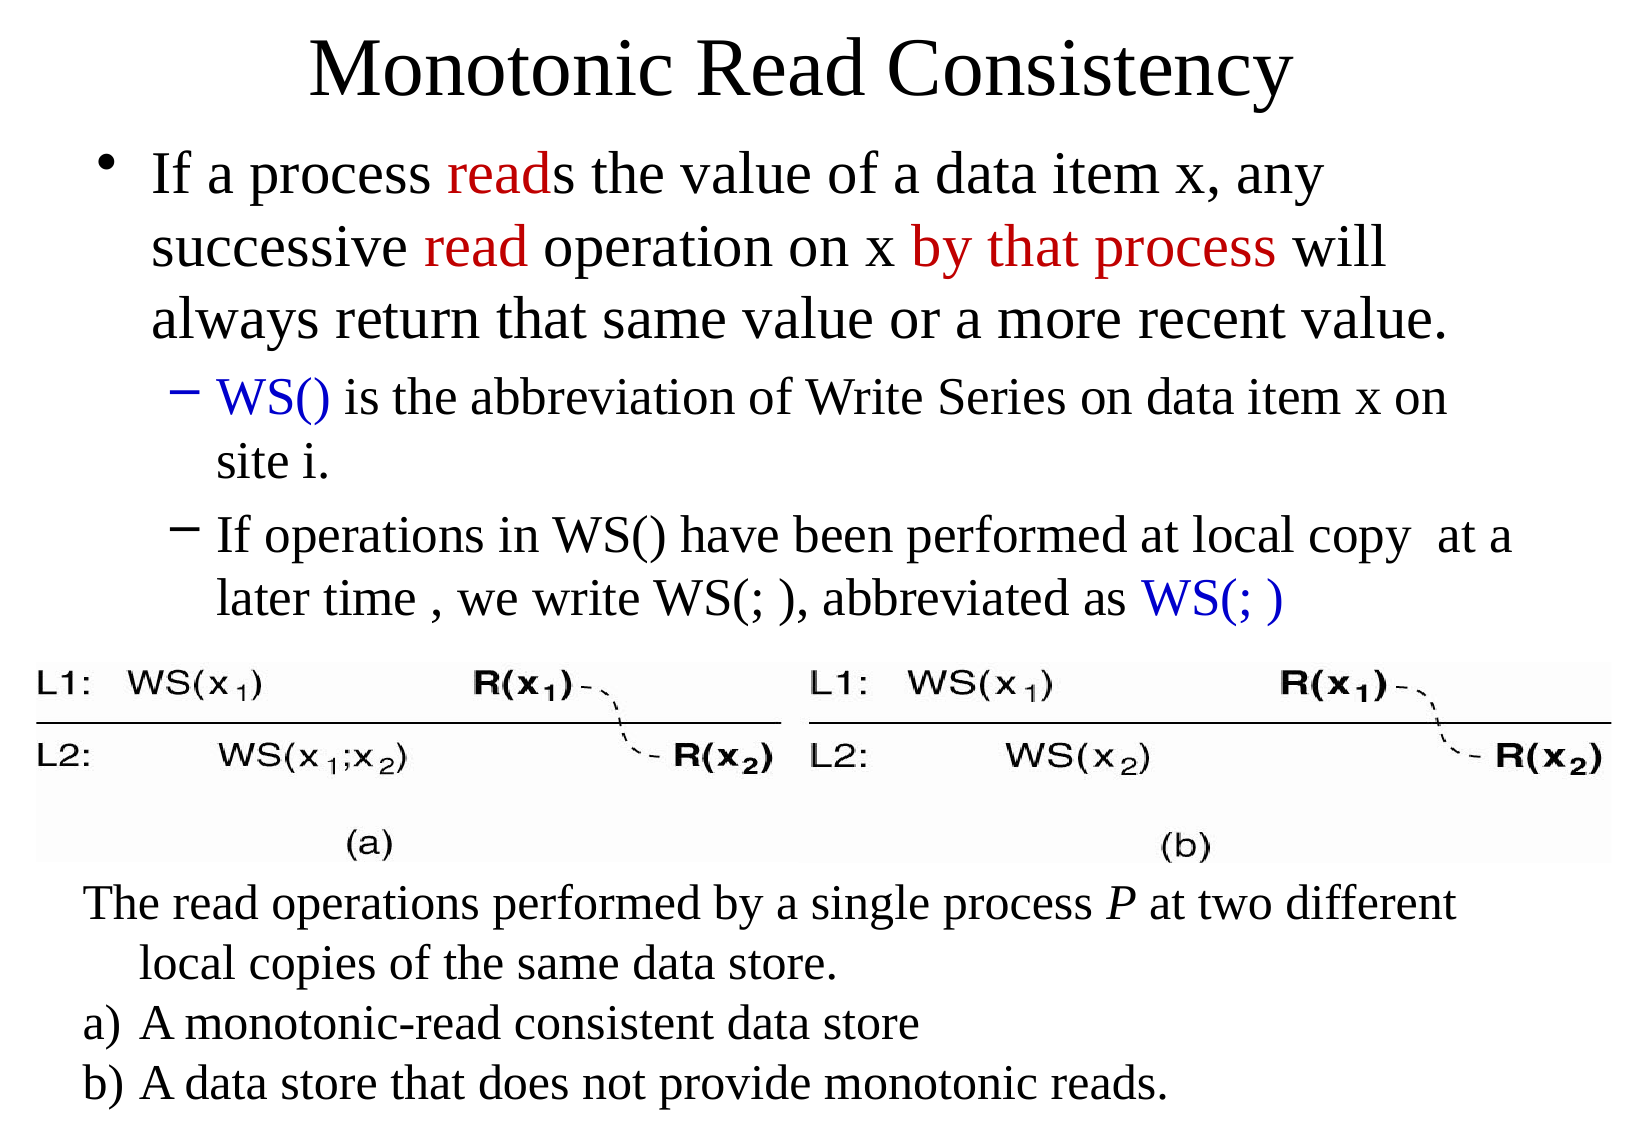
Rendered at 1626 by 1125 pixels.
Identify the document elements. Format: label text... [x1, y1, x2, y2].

title Monotonic Read Consistency [81, 0, 1544, 125]
text_box The read operations performed by a single process P at two different local copies of the same data store. A monotonic-read consistent data store A data store that does not provide monotonic reads. [67, 871, 1531, 1118]
picture [36, 662, 1612, 863]
